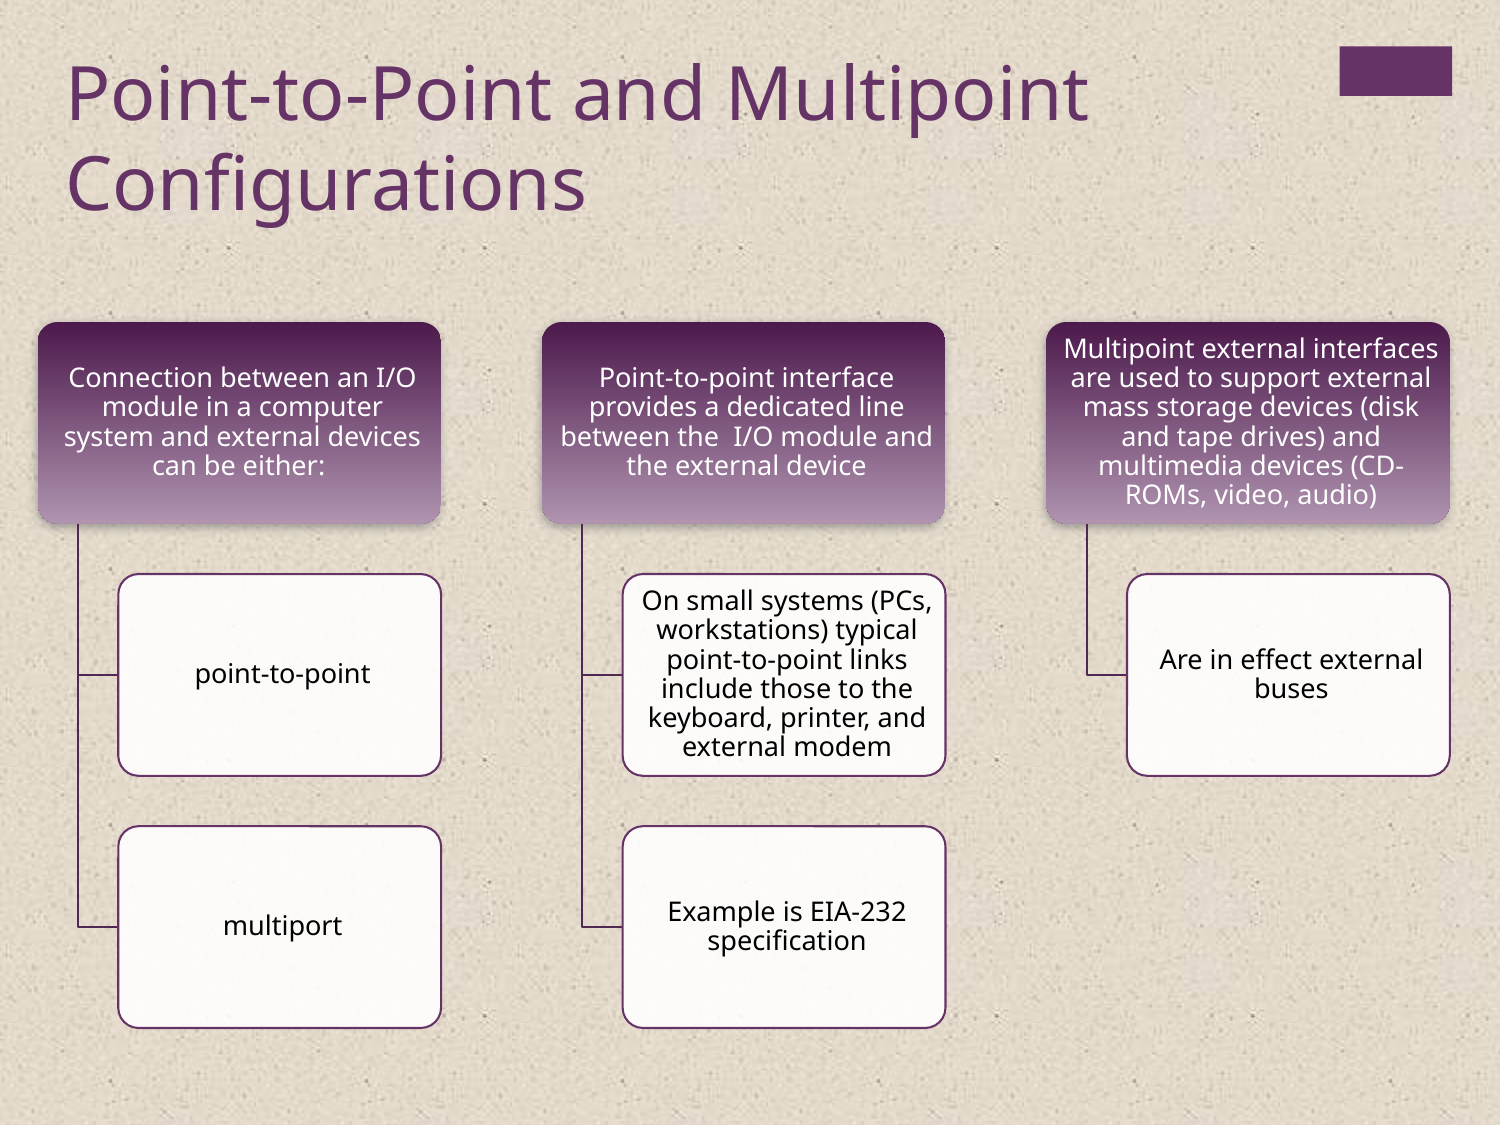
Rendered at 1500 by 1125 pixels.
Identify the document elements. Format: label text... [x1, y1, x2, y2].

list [36, 261, 1451, 1088]
picture [0, 0, 1500, 1125]
title Point-to-Point and Multipoint Configurations [50, 37, 1290, 238]
